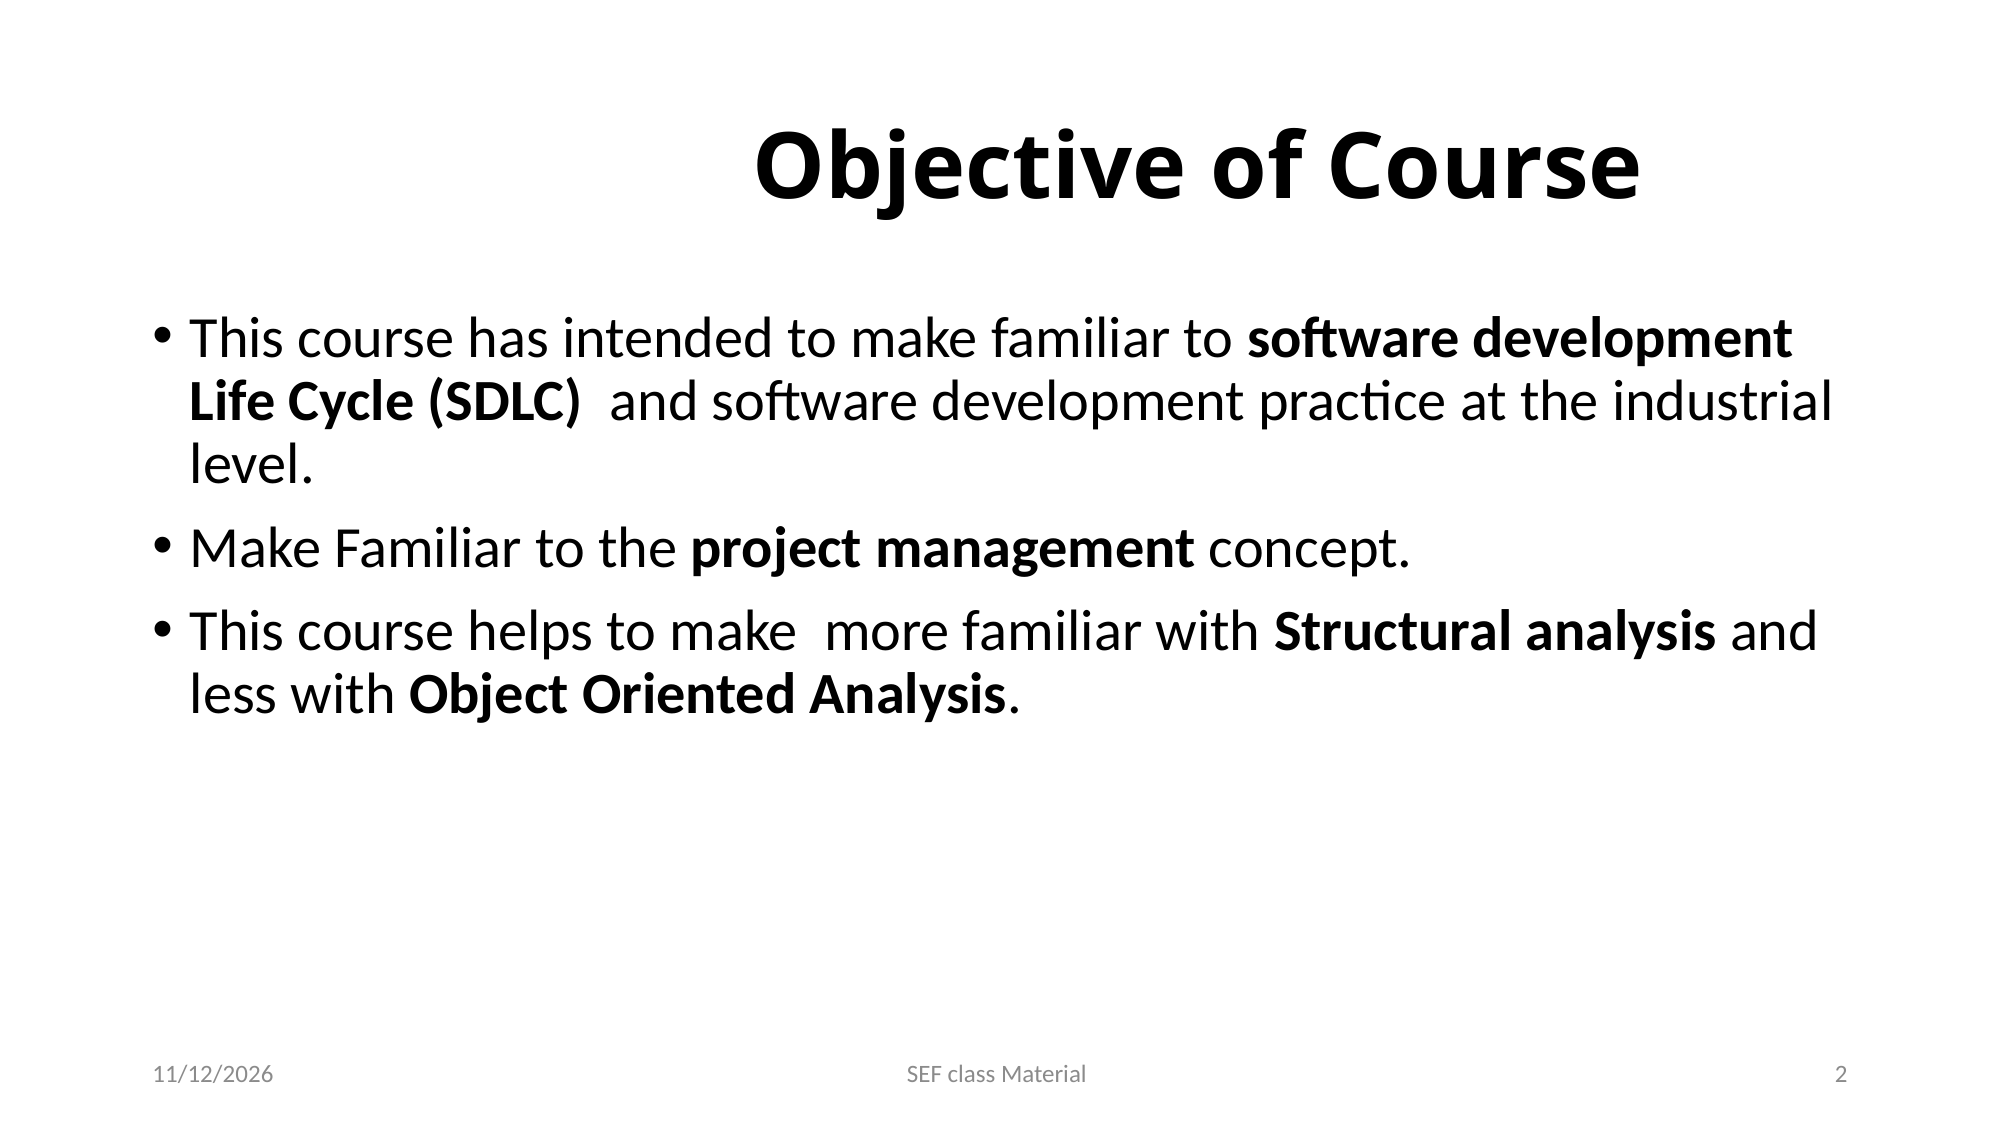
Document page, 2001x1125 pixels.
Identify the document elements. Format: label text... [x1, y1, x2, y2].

slide_number 2 [1412, 1042, 1863, 1103]
footer SEF class Material [662, 1042, 1338, 1103]
list This course has intended to make familiar to software development Life Cycle (SDLC) and software development practice at the industrial level. Make Familiar to the project management concept. This course helps to make more familiar with Structural analysis and less with Object Oriented Analysis. [137, 299, 1863, 1014]
title Objective of Course [137, 59, 1863, 278]
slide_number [137, 1042, 588, 1103]
